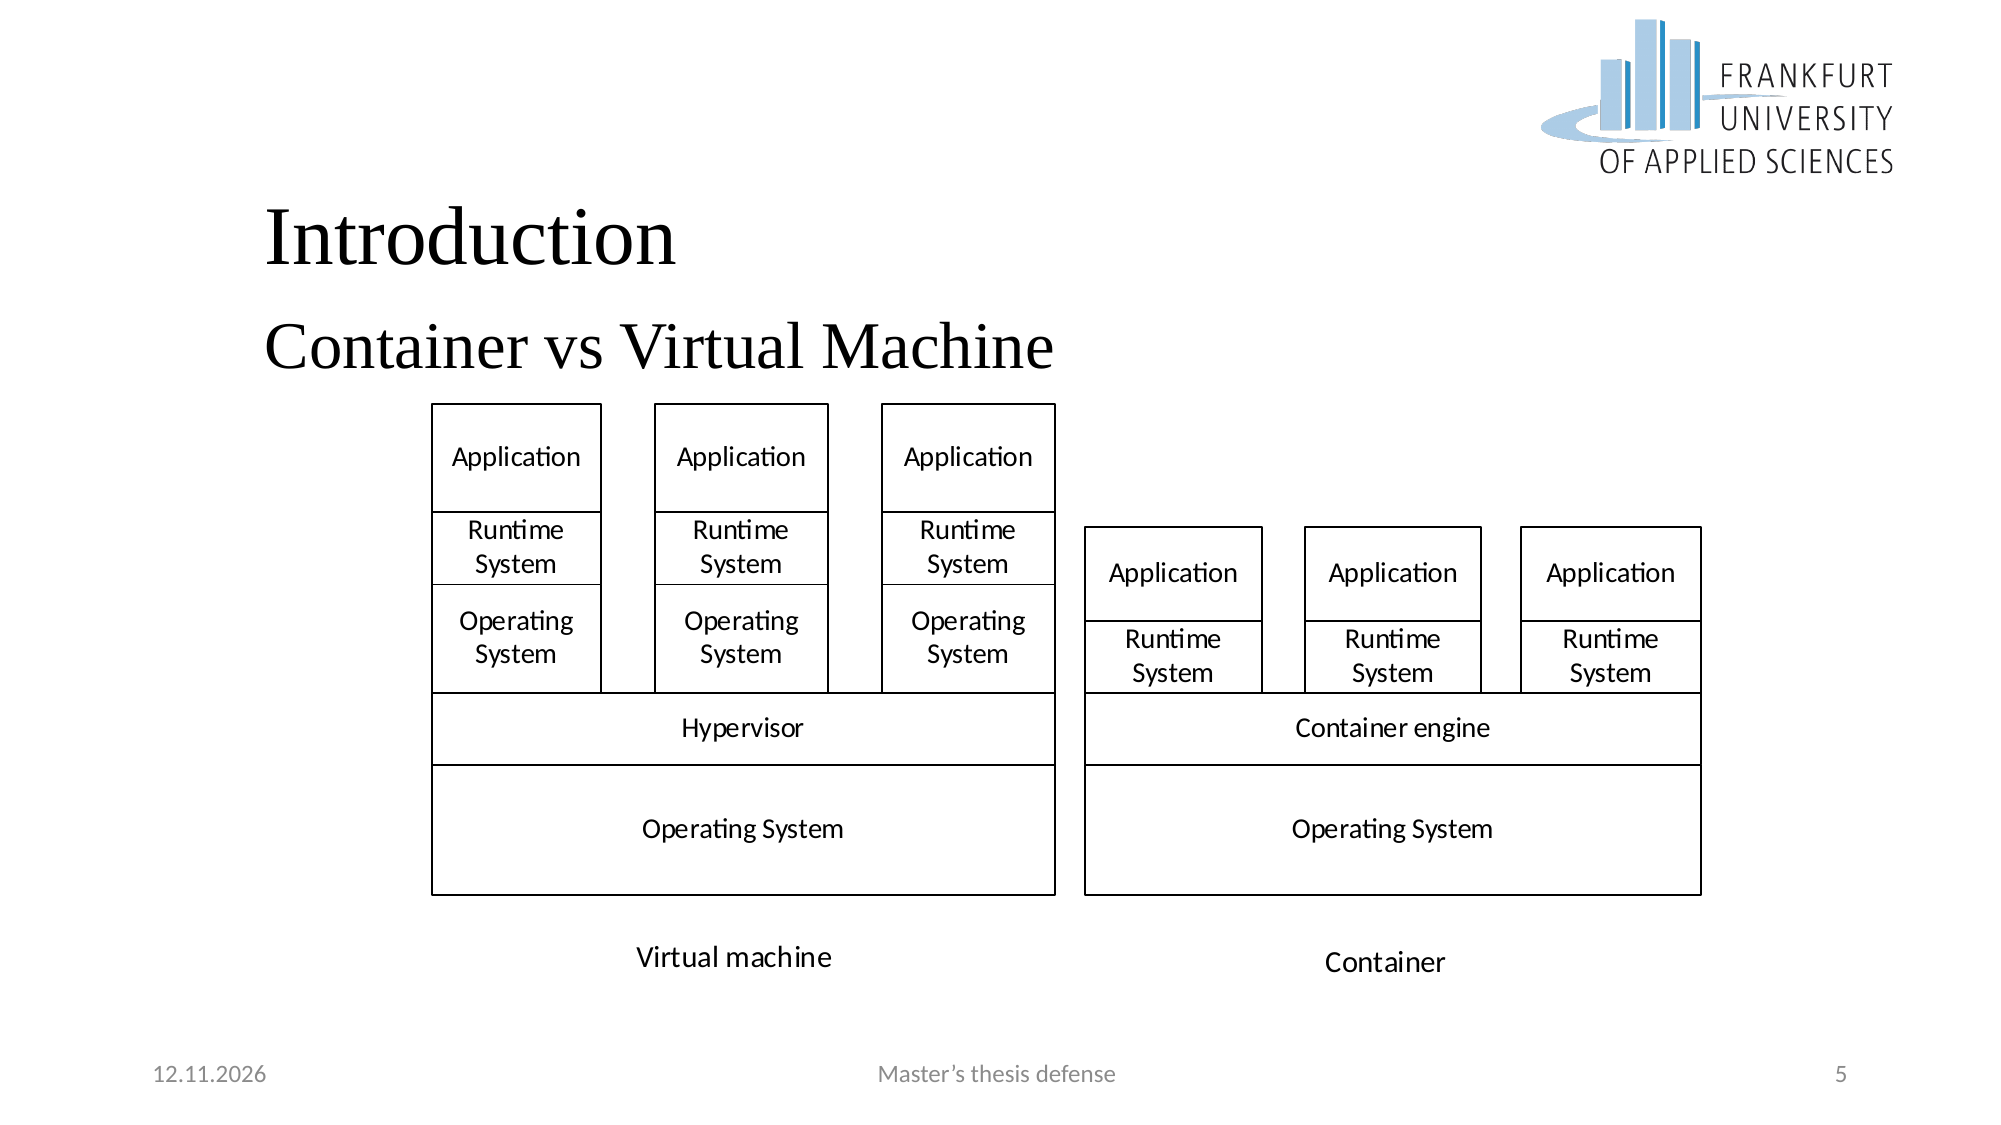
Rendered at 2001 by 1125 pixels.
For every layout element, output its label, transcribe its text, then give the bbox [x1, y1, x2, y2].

subtitle Container vs Virtual Machine [249, 303, 1764, 1087]
picture [427, 400, 1703, 997]
picture [1509, 0, 1924, 209]
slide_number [137, 1042, 588, 1103]
slide_number 5 [1412, 1042, 1863, 1103]
title Introduction [249, 185, 1750, 303]
footer Master’s thesis defense [662, 1042, 1338, 1103]
